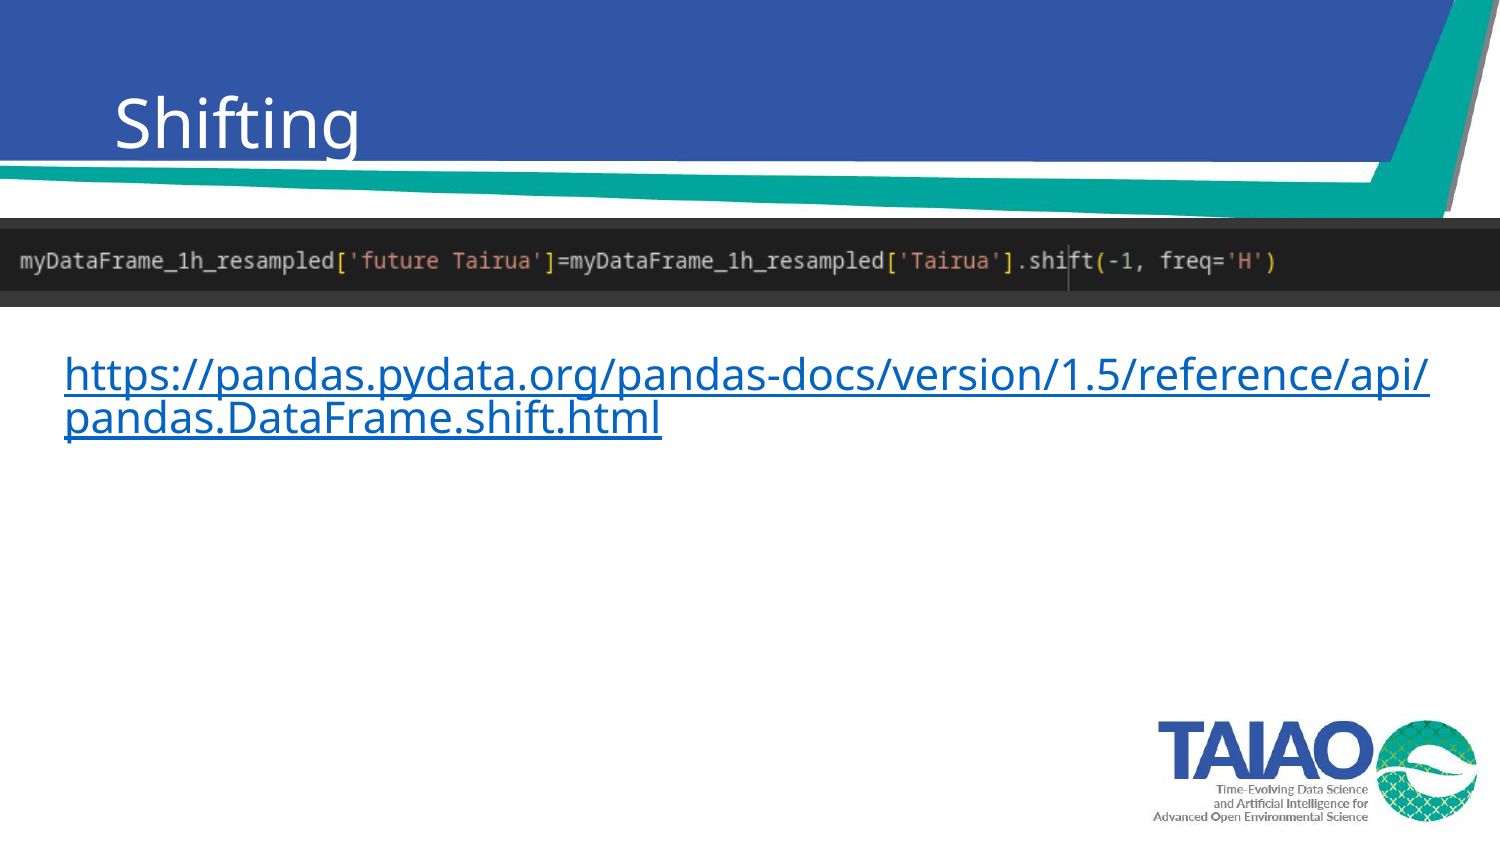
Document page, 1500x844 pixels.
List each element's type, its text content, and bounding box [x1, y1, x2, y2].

list https://pandas.pydata.org/pandas-docs/version/1.5/reference/api/pandas.DataFrame.shift.html [52, 341, 1462, 760]
picture [0, 0, 1500, 844]
title Shifting [103, 44, 1397, 208]
